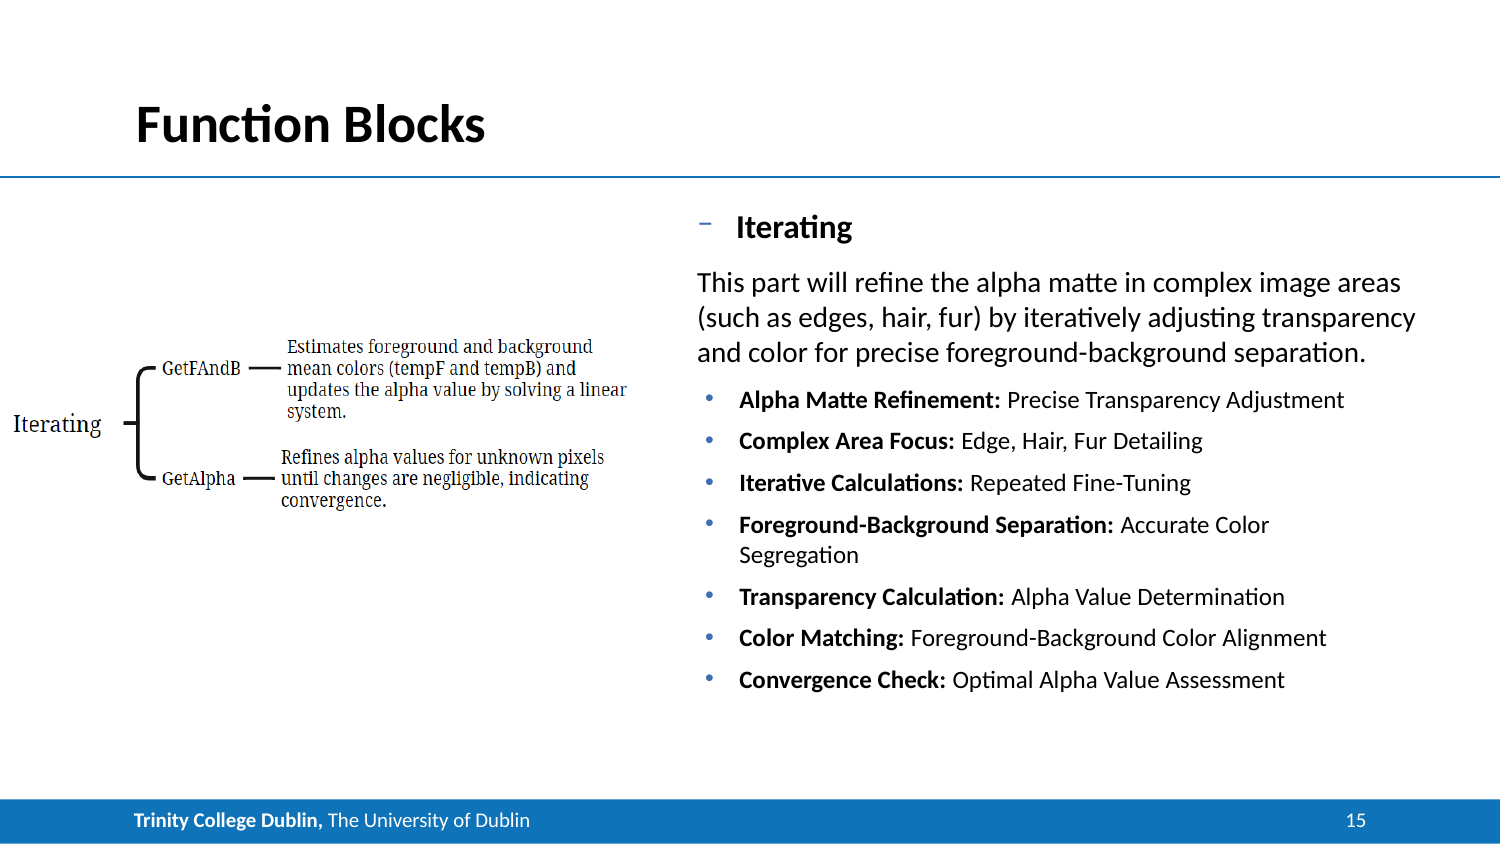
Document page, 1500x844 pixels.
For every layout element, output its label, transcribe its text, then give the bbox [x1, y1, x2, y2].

title Function Blocks [135, 84, 1367, 154]
text_box Alpha Matte Refinement: Precise Transparency Adjustment Complex Area Focus: Edge, Hair, Fur Detailing Iterative Calculations: Repeated Fine-Tuning Foreground-Background Separation: Accurate Color Segregation Transparency Calculation: Alpha Value Determination Color Matching: Foreground-Background Color Alignment Convergence Check: Optimal Alpha Value Assessment [656, 341, 1393, 736]
list Iterating This part will refine the alpha matte in complex image areas (such as edges, hair, fur) by iteratively adjusting transparency and color for precise foreground-background separation. [697, 205, 1466, 422]
slide_number 15 [1318, 800, 1367, 833]
picture [0, 317, 641, 527]
